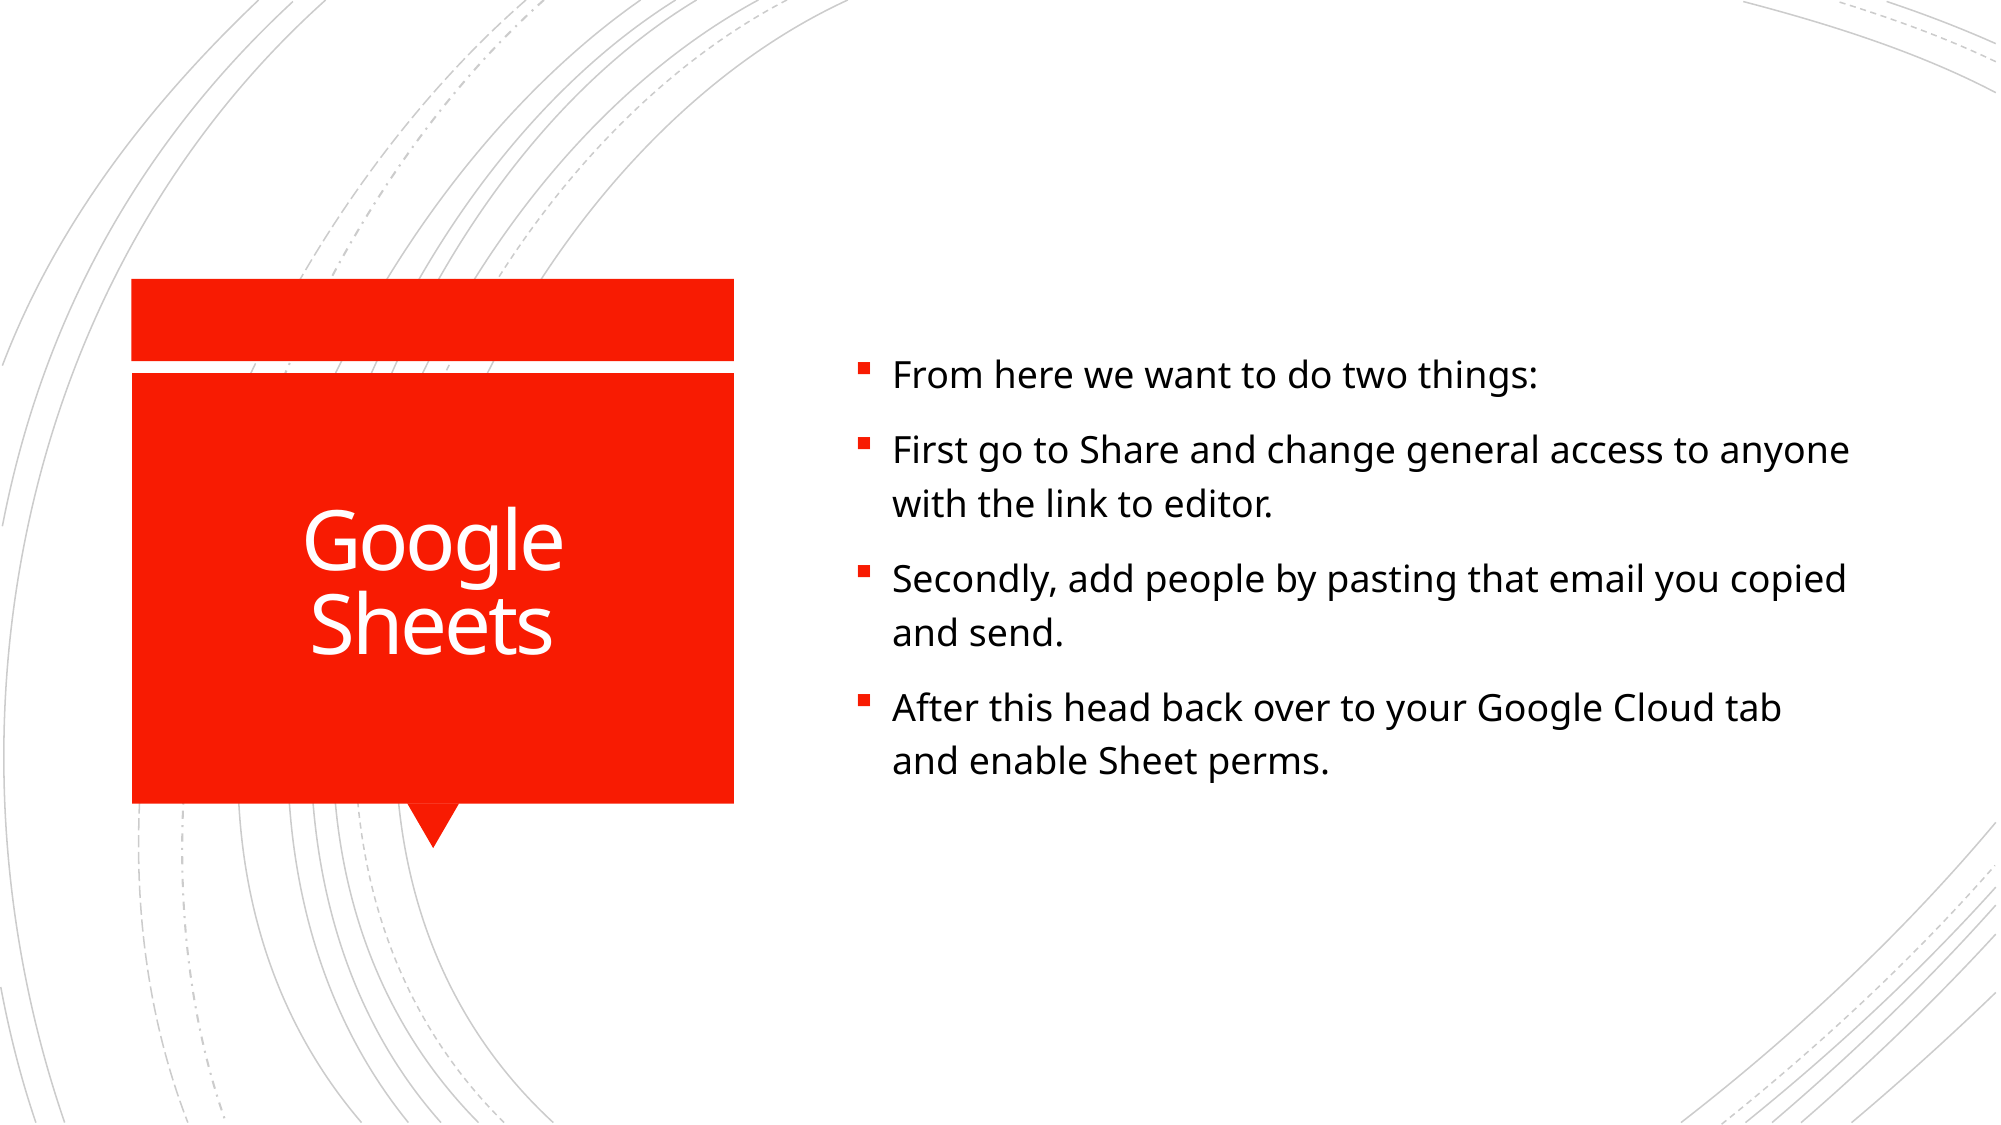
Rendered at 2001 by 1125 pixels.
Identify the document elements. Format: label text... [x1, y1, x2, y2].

title Google Sheets [145, 385, 720, 789]
list From here we want to do two things: First go to Share and change general access to anyone with the link to editor. Secondly, add people by pasting that email you copied and send. After this head back over to your Google Cloud tab and enable Sheet perms. [839, 131, 1871, 993]
